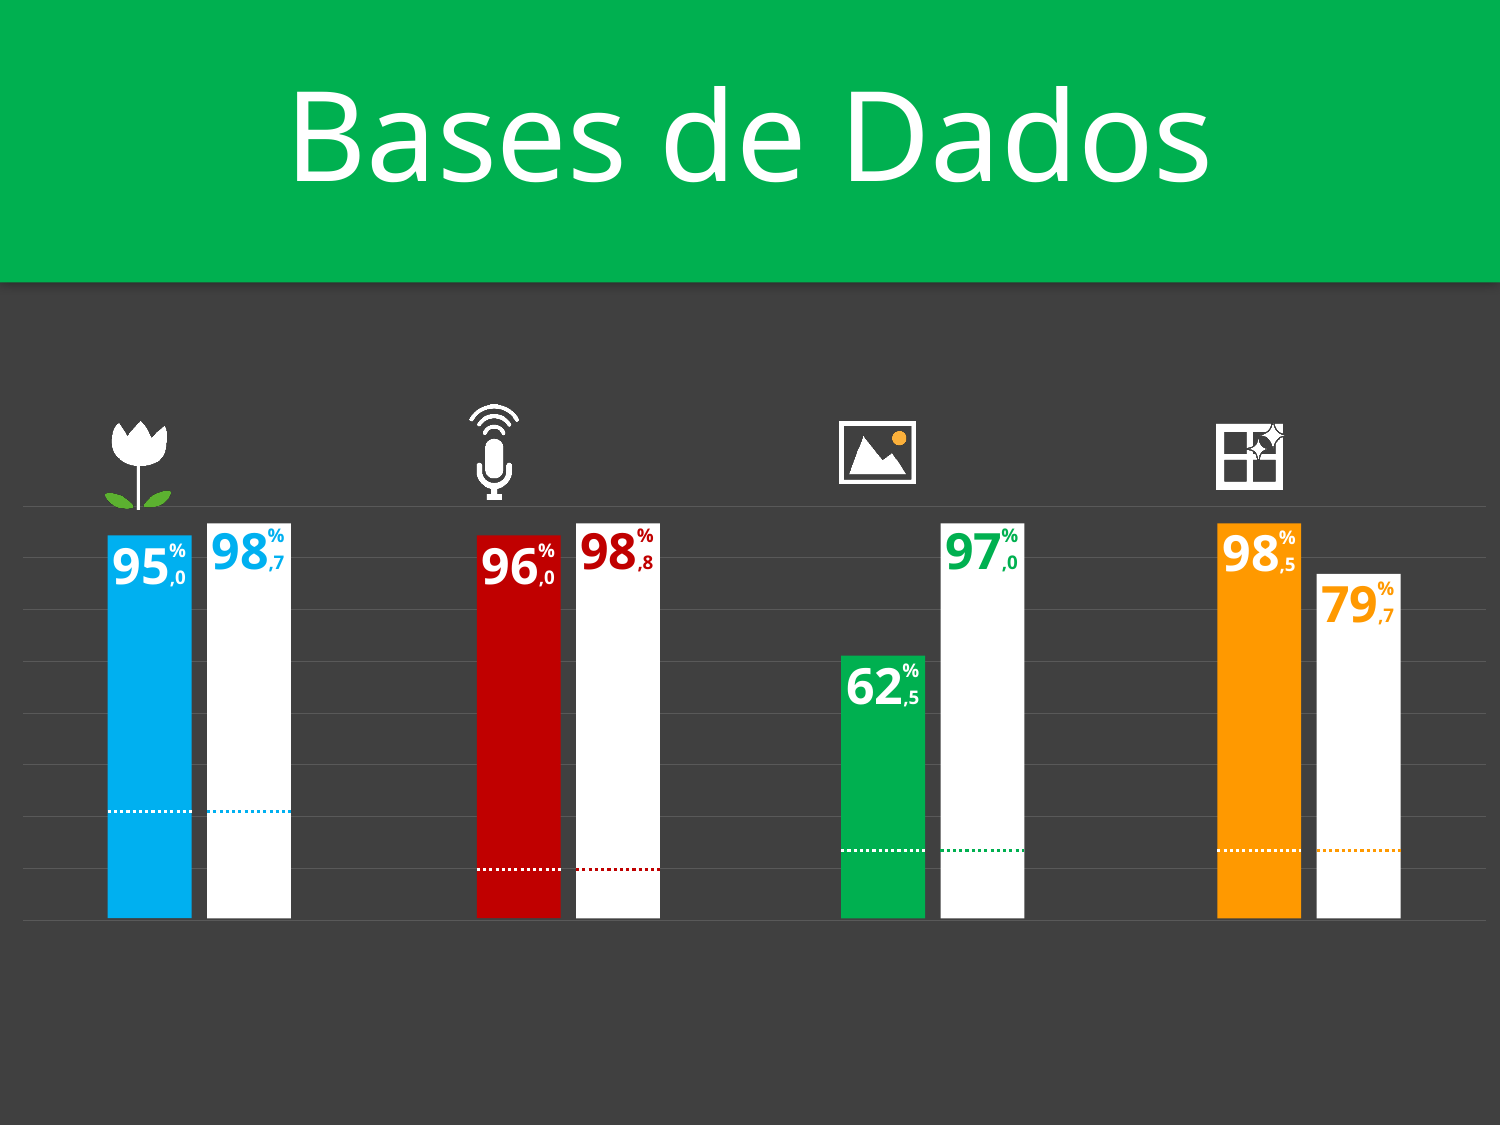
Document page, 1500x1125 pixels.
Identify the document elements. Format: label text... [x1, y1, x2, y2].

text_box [100, 535, 211, 605]
picture [105, 421, 171, 510]
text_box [833, 655, 944, 725]
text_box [469, 535, 580, 605]
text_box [932, 520, 1043, 590]
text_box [198, 520, 310, 590]
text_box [1209, 522, 1321, 592]
picture [839, 421, 916, 484]
picture [1216, 421, 1287, 490]
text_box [23, 506, 1486, 921]
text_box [567, 520, 679, 590]
picture [469, 404, 520, 500]
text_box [1308, 573, 1419, 643]
title Bases de Dados [0, 65, 1500, 217]
